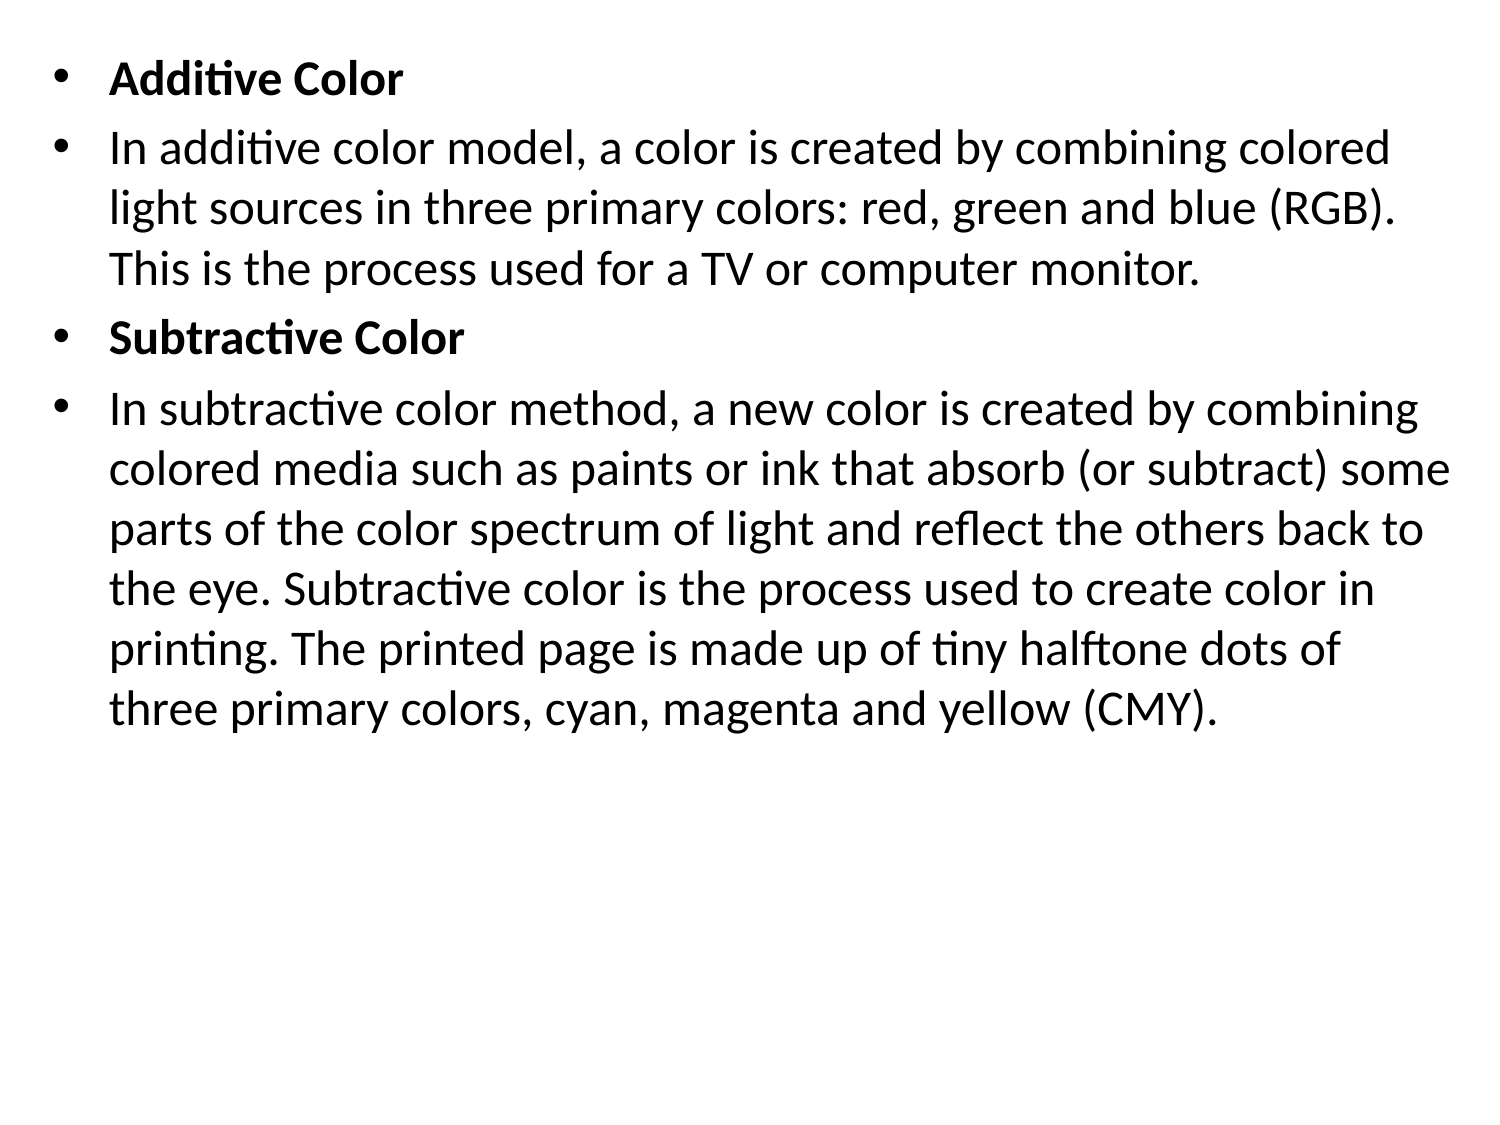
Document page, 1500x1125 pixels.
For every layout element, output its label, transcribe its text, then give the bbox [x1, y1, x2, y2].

list Additive Color In additive color model, a color is created by combining colored light sources in three primary colors: red, green and blue (RGB). This is the process used for a TV or computer monitor. Subtractive Color In subtractive color method, a new color is created by combining colored media such as paints or ink that absorb (or subtract) some parts of the color spectrum of light and reflect the others back to the eye. Subtractive color is the process used to create color in printing. The printed page is made up of tiny halftone dots of three primary colors, cyan, magenta and yellow (CMY). [37, 37, 1475, 1088]
